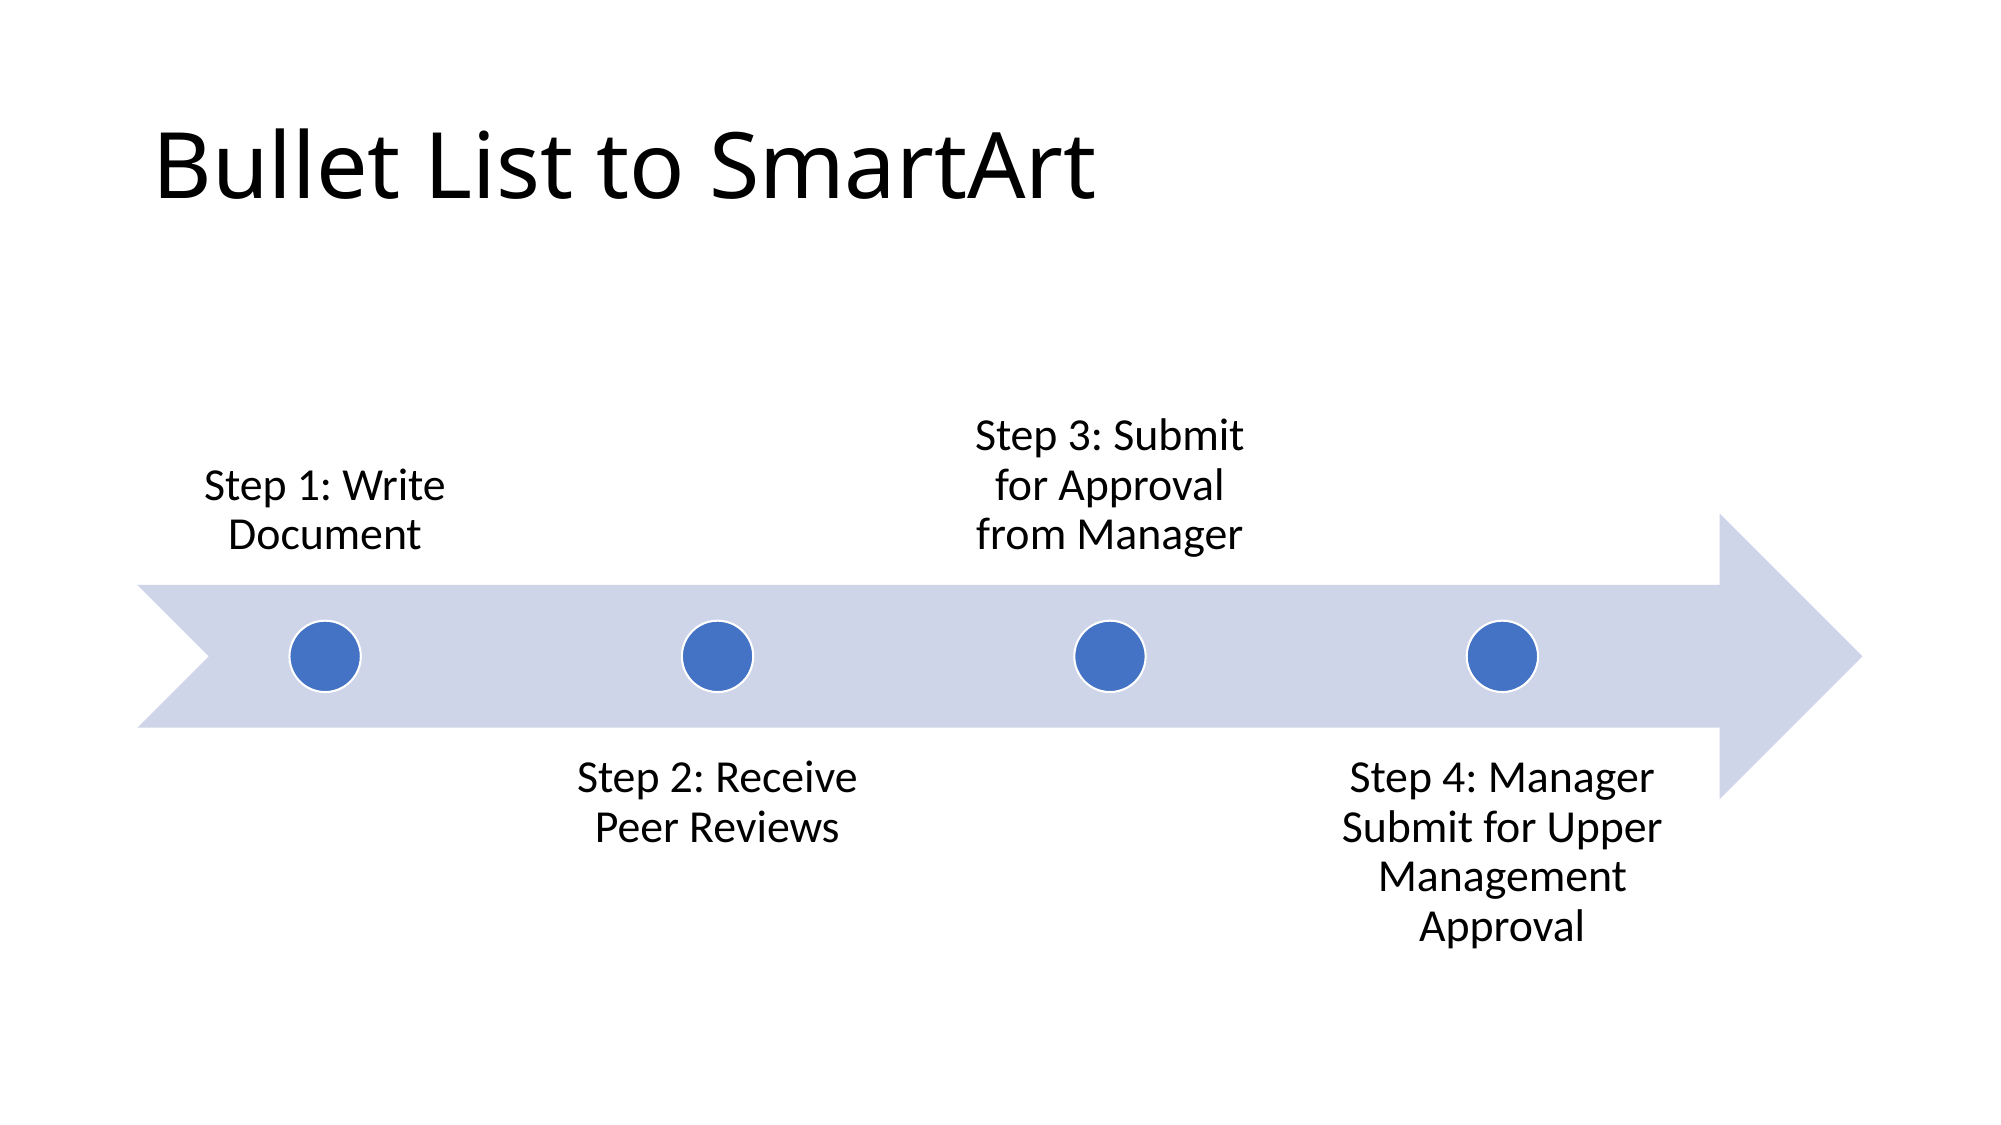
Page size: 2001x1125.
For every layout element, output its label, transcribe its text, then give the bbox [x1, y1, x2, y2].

title Bullet List to SmartArt [137, 59, 1863, 278]
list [137, 299, 1863, 1014]
